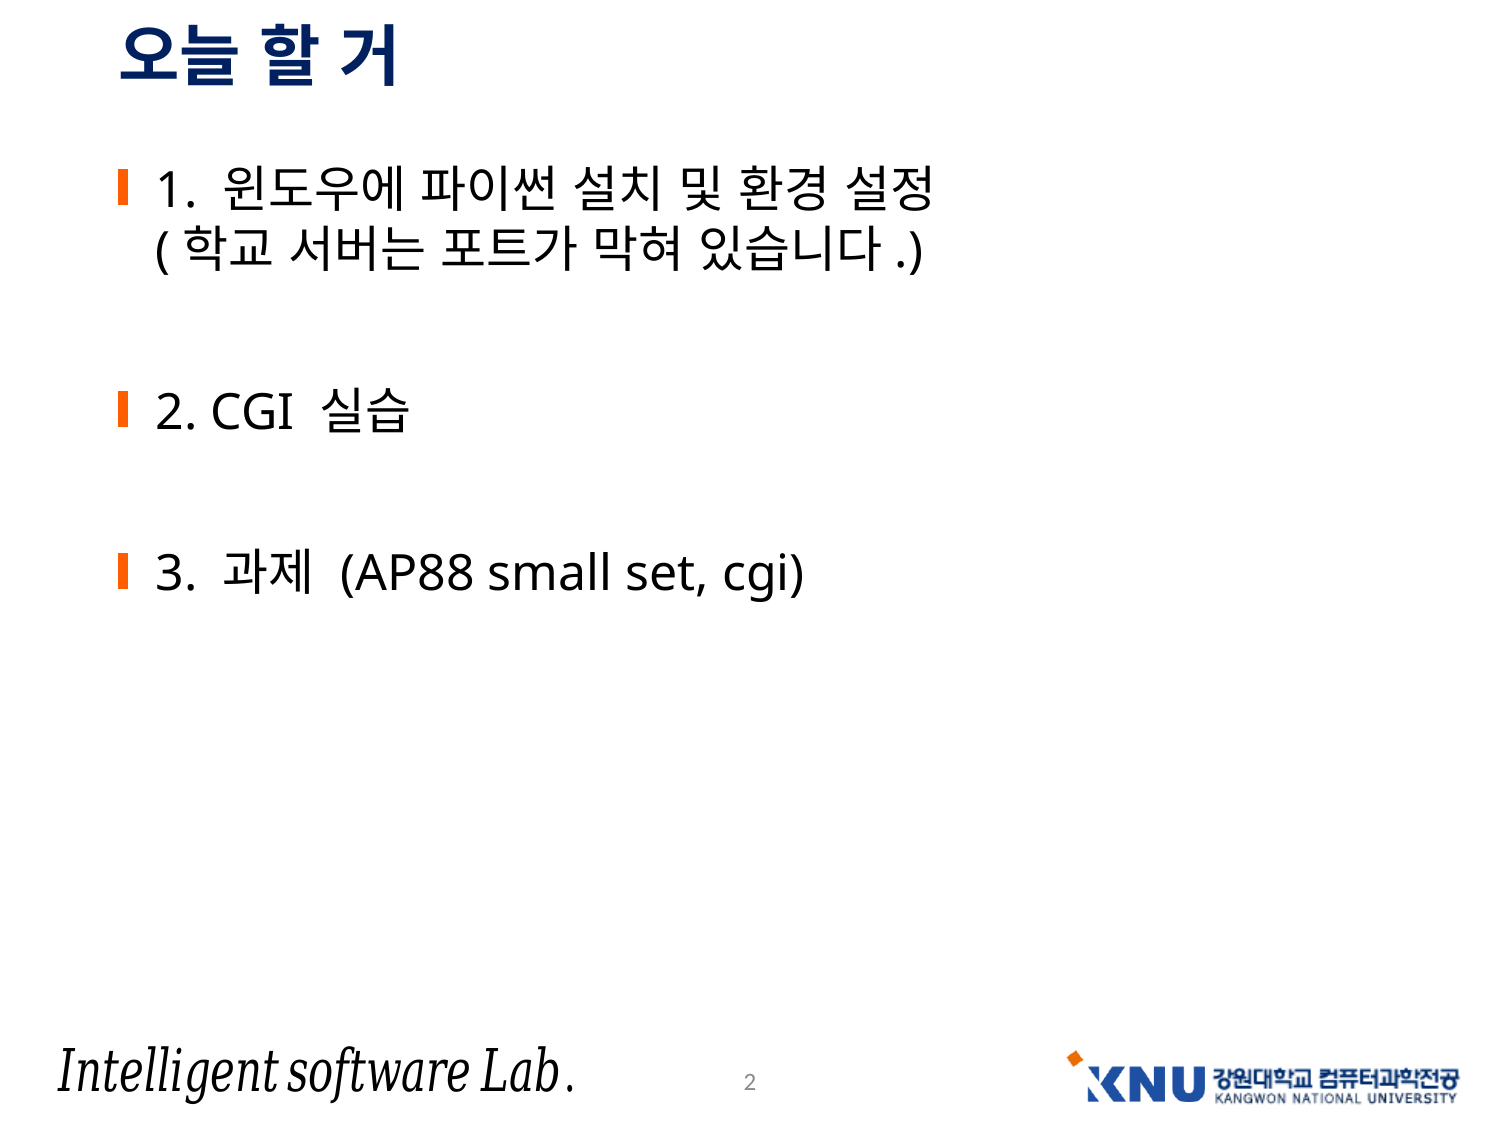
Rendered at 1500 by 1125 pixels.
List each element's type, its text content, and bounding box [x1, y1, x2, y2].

picture [118, 553, 128, 589]
picture [1066, 1050, 1205, 1102]
picture [118, 169, 128, 205]
picture [118, 391, 128, 427]
title 오늘 할 거 [103, 15, 1397, 101]
picture [1206, 1063, 1468, 1106]
list 1. 윈도우에 파이썬 설치 및 환경 설정 (학교 서버는 포트가 막혀 있습니다.) 2. CGI 실습 3. 과제 (AP88 small set, cgi) [103, 149, 1397, 1002]
